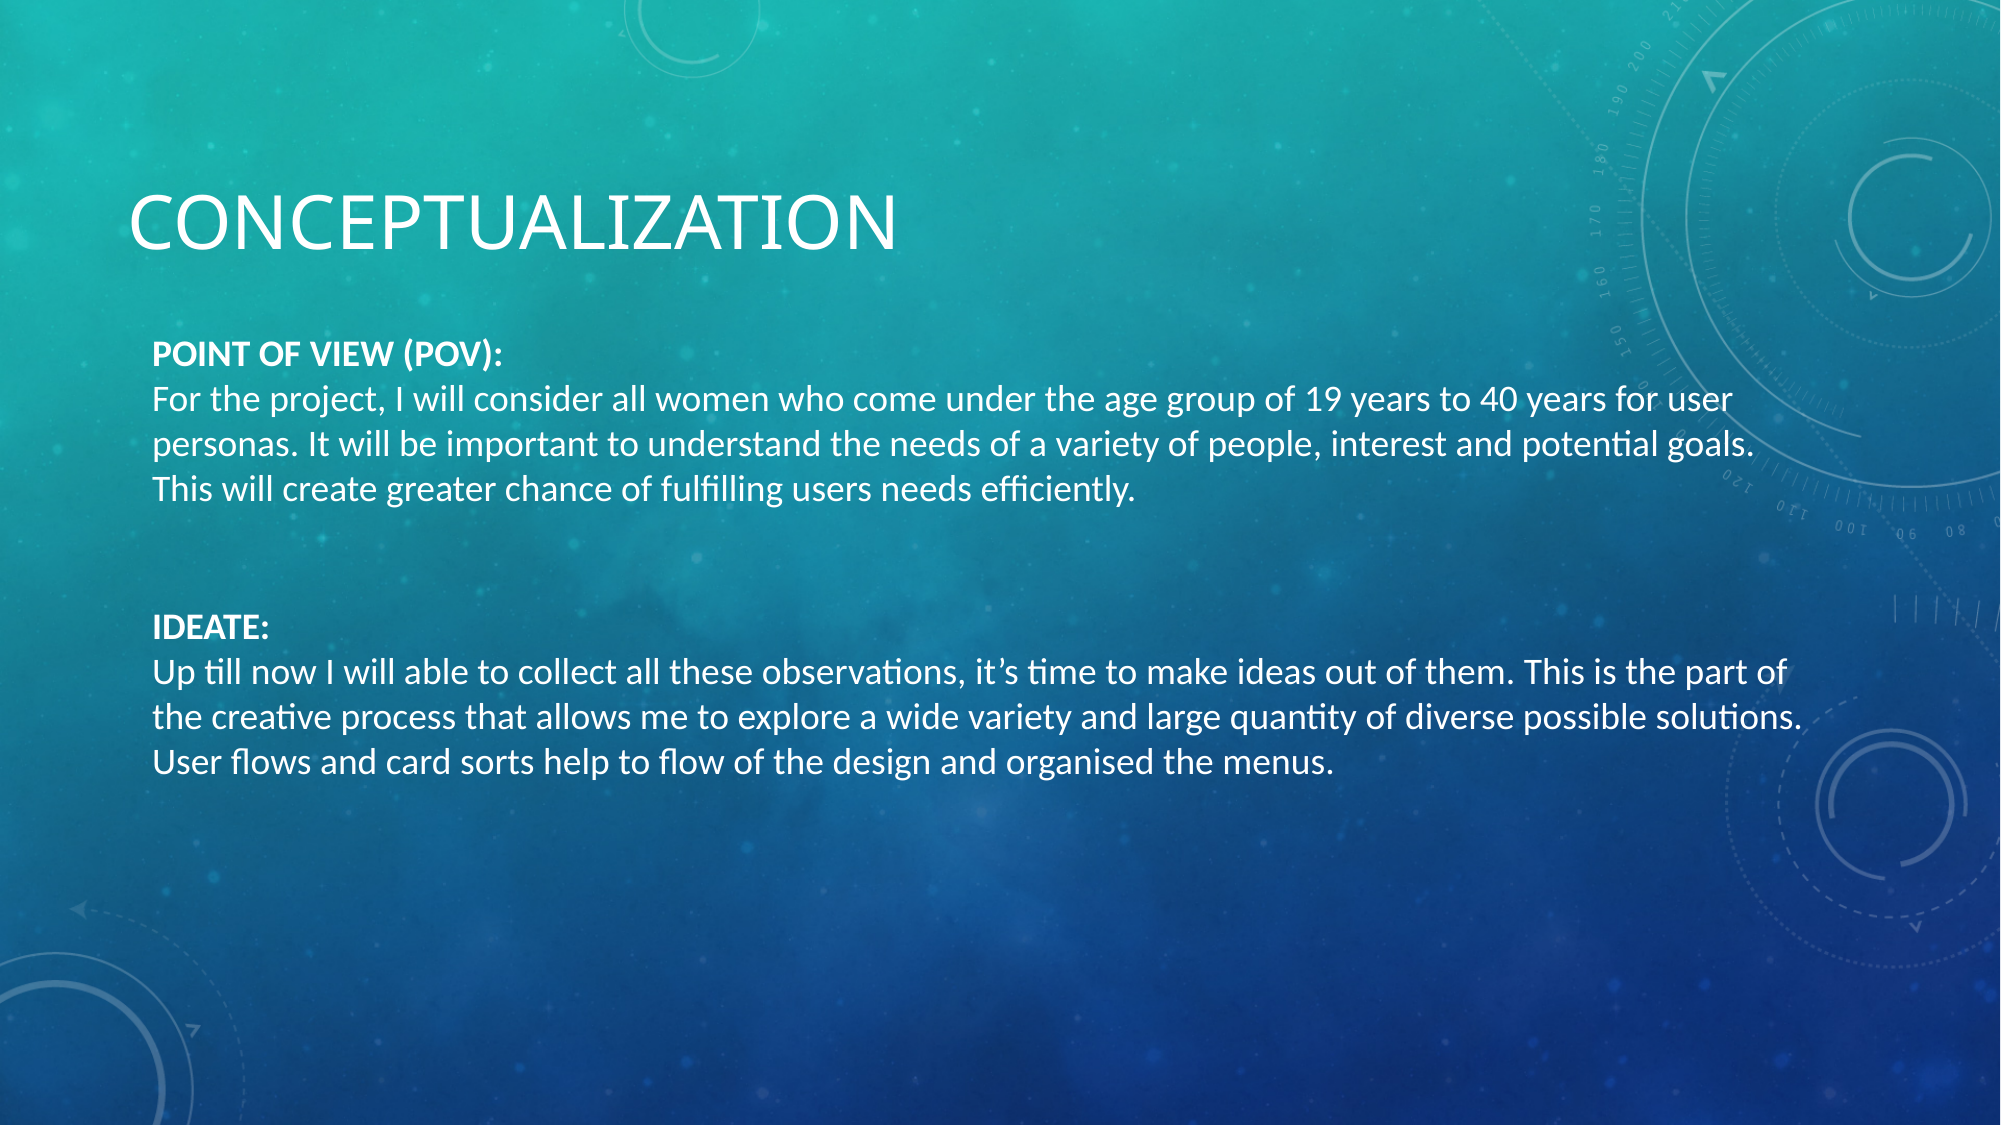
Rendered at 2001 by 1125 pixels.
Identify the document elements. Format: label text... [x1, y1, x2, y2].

text_box IDEATE: Up till now I will able to collect all these observations, it’s time to make ideas out of them. This is the part of the creative process that allows me to explore a wide variety and large quantity of diverse possible solutions. User flows and card sorts help to flow of the design and organised the menus. [137, 594, 1837, 790]
picture [0, 0, 2001, 1125]
text_box POINT OF VIEW (POV): For the project, I will consider all women who come under the age group of 19 years to 40 years for user personas. It will be important to understand the needs of a variety of people, interest and potential goals. This will create greater chance of fulfilling users needs efficiently. [137, 322, 1837, 562]
title CONCEPTUALIZATION [112, 99, 1775, 339]
